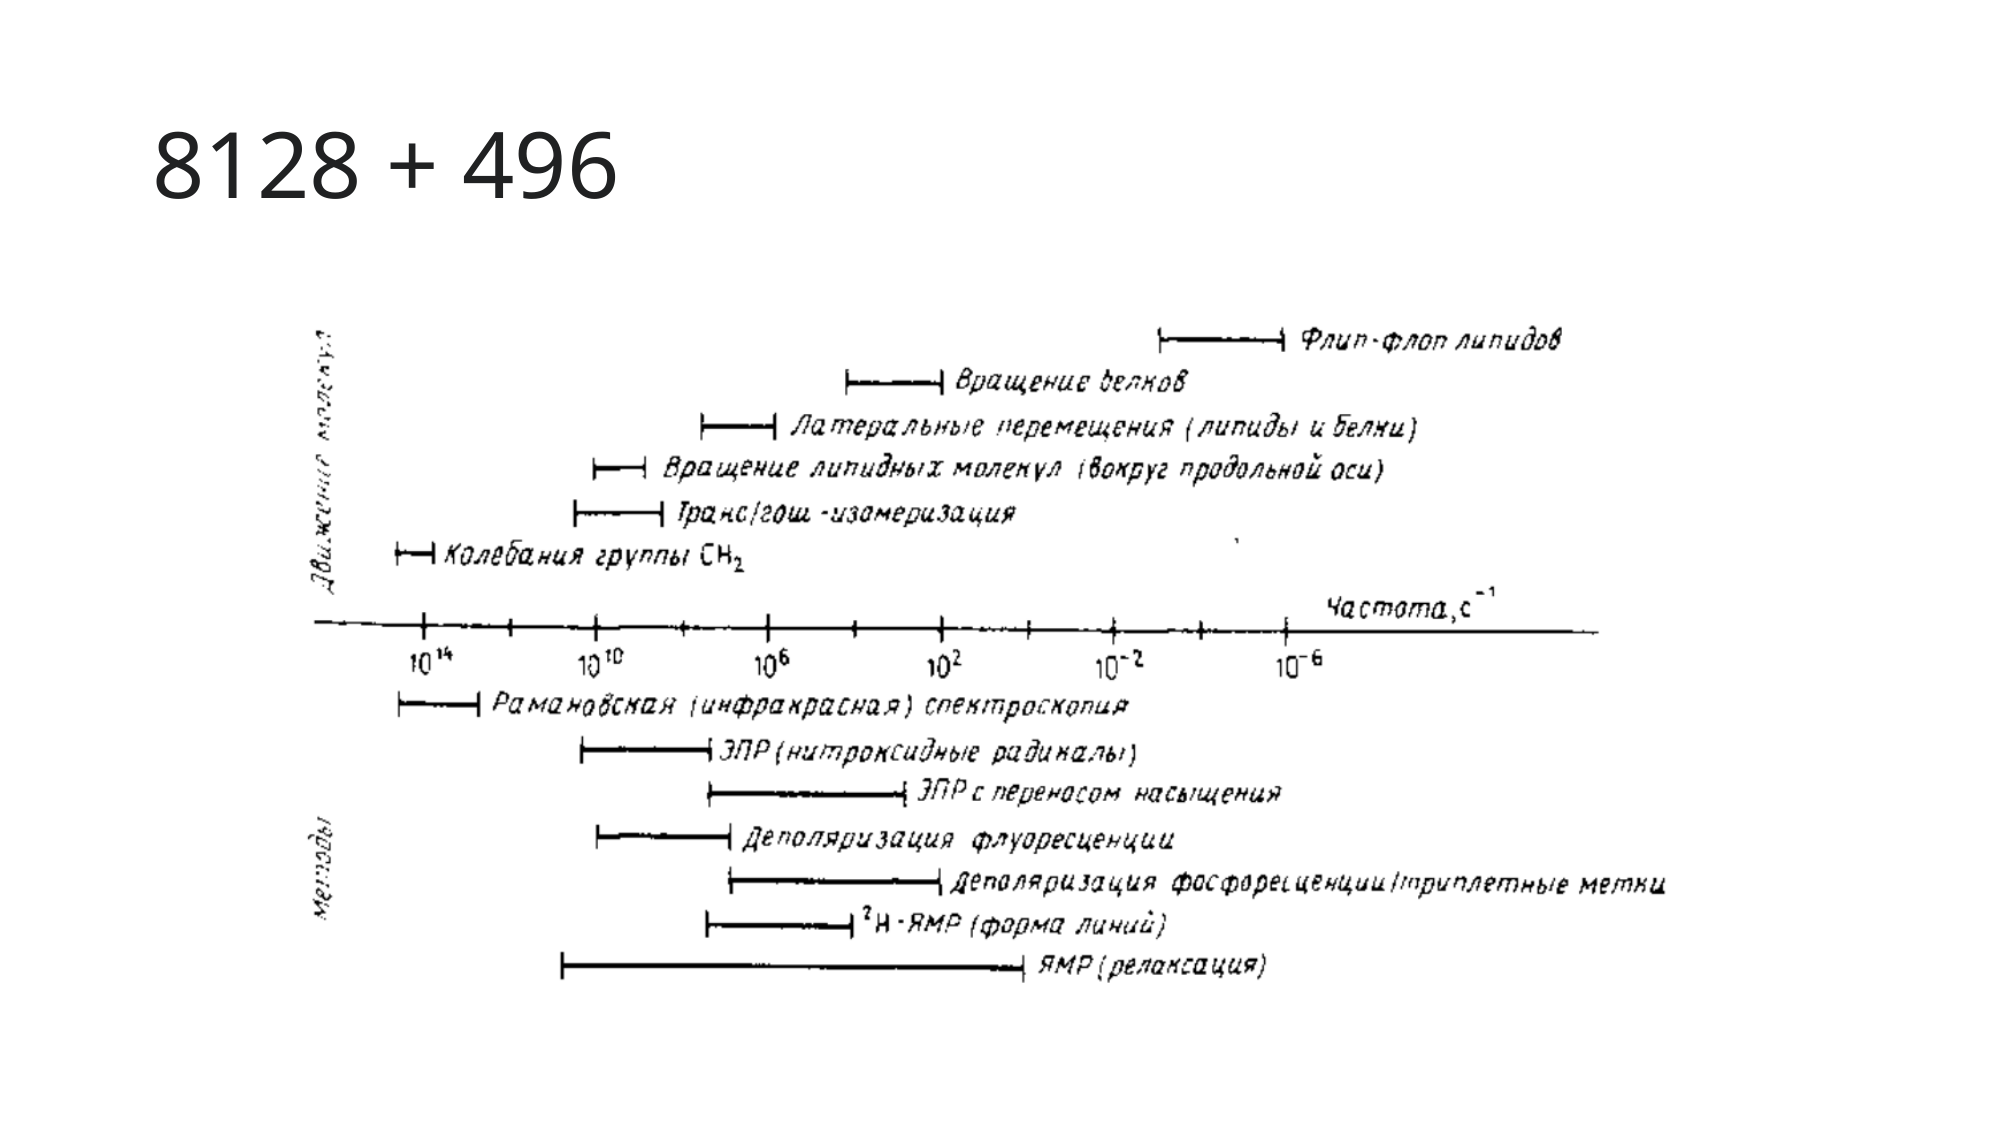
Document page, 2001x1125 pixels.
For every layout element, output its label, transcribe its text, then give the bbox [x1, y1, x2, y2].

title 8128 + 496 [137, 59, 1863, 278]
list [277, 299, 1723, 1014]
